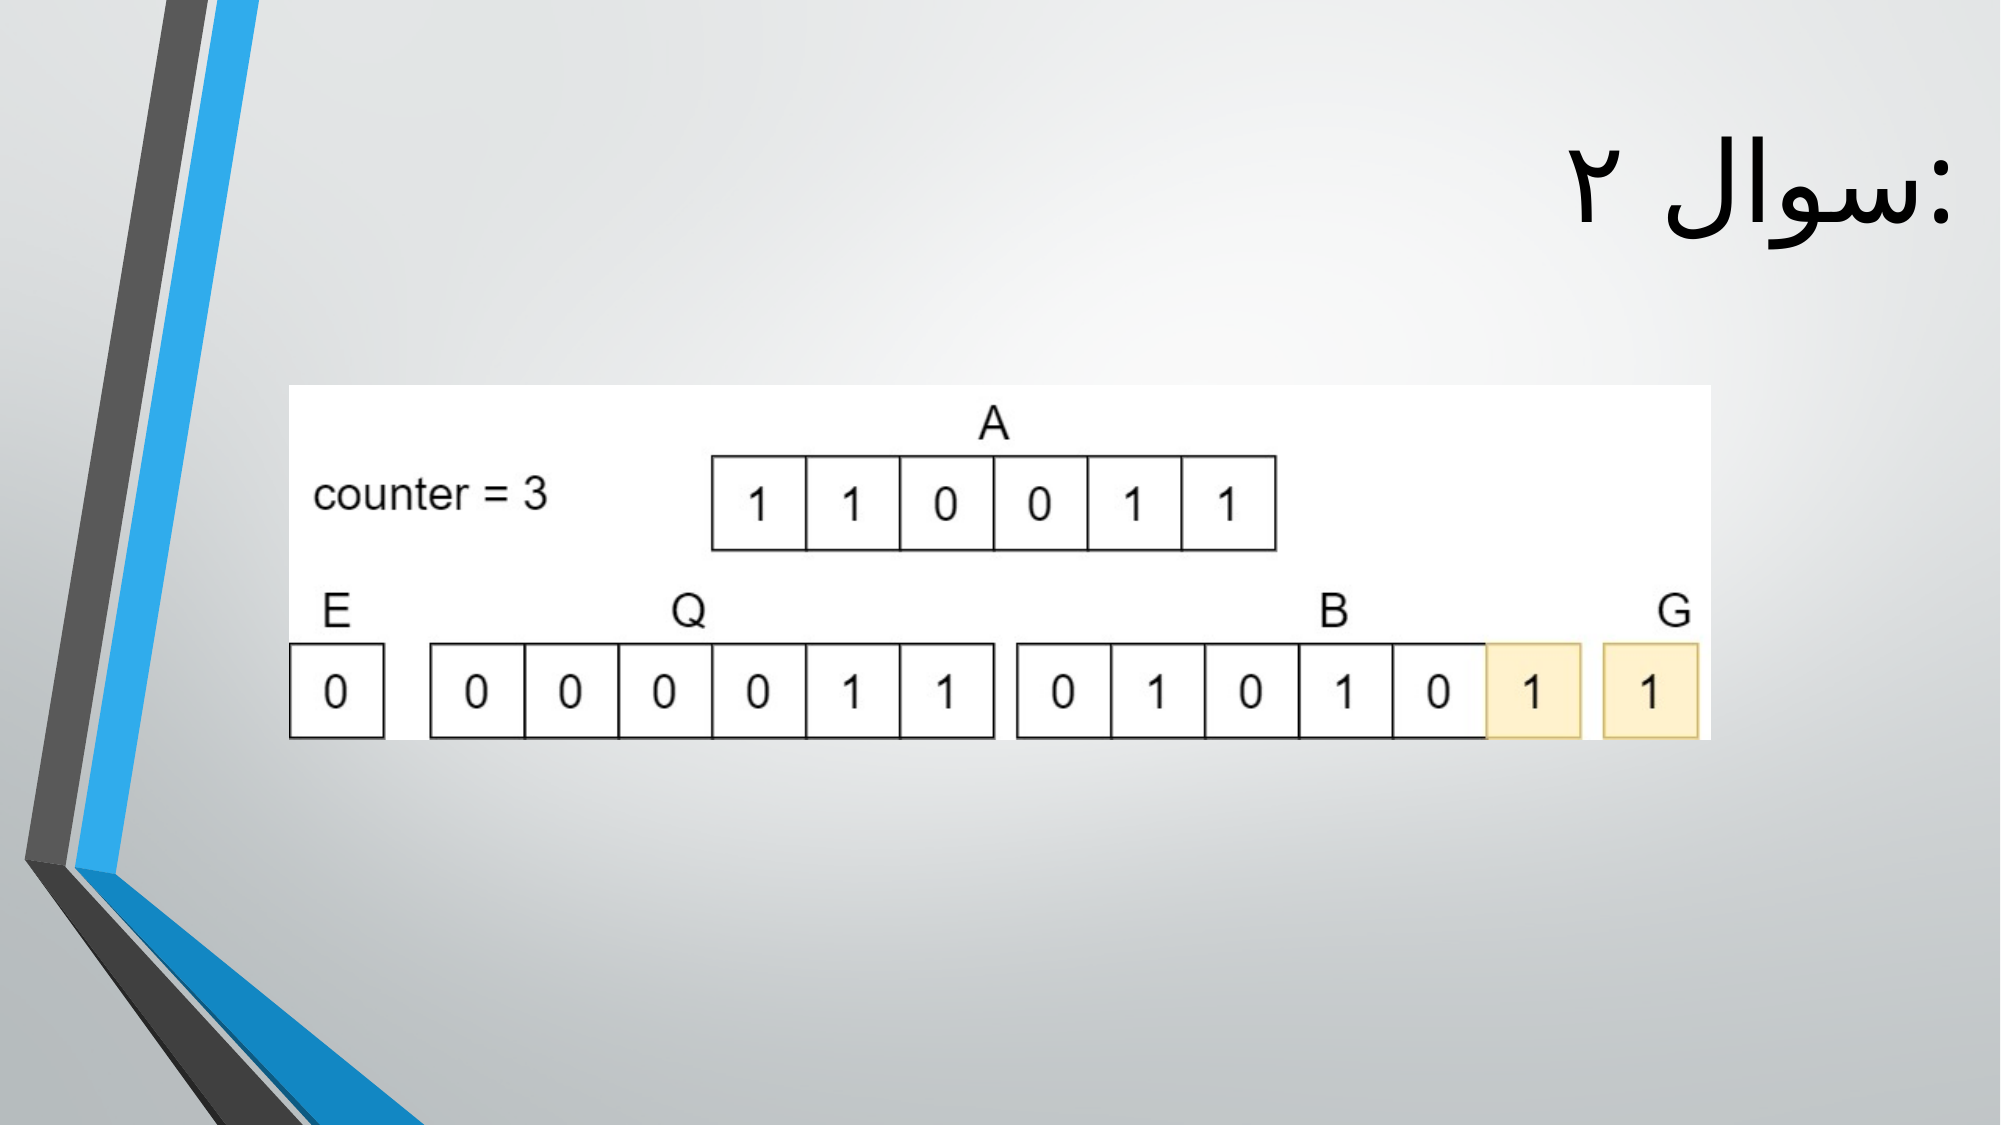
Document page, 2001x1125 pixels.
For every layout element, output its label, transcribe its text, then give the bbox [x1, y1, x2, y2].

picture [289, 384, 1711, 740]
title سوال ۲: [327, 33, 1972, 322]
